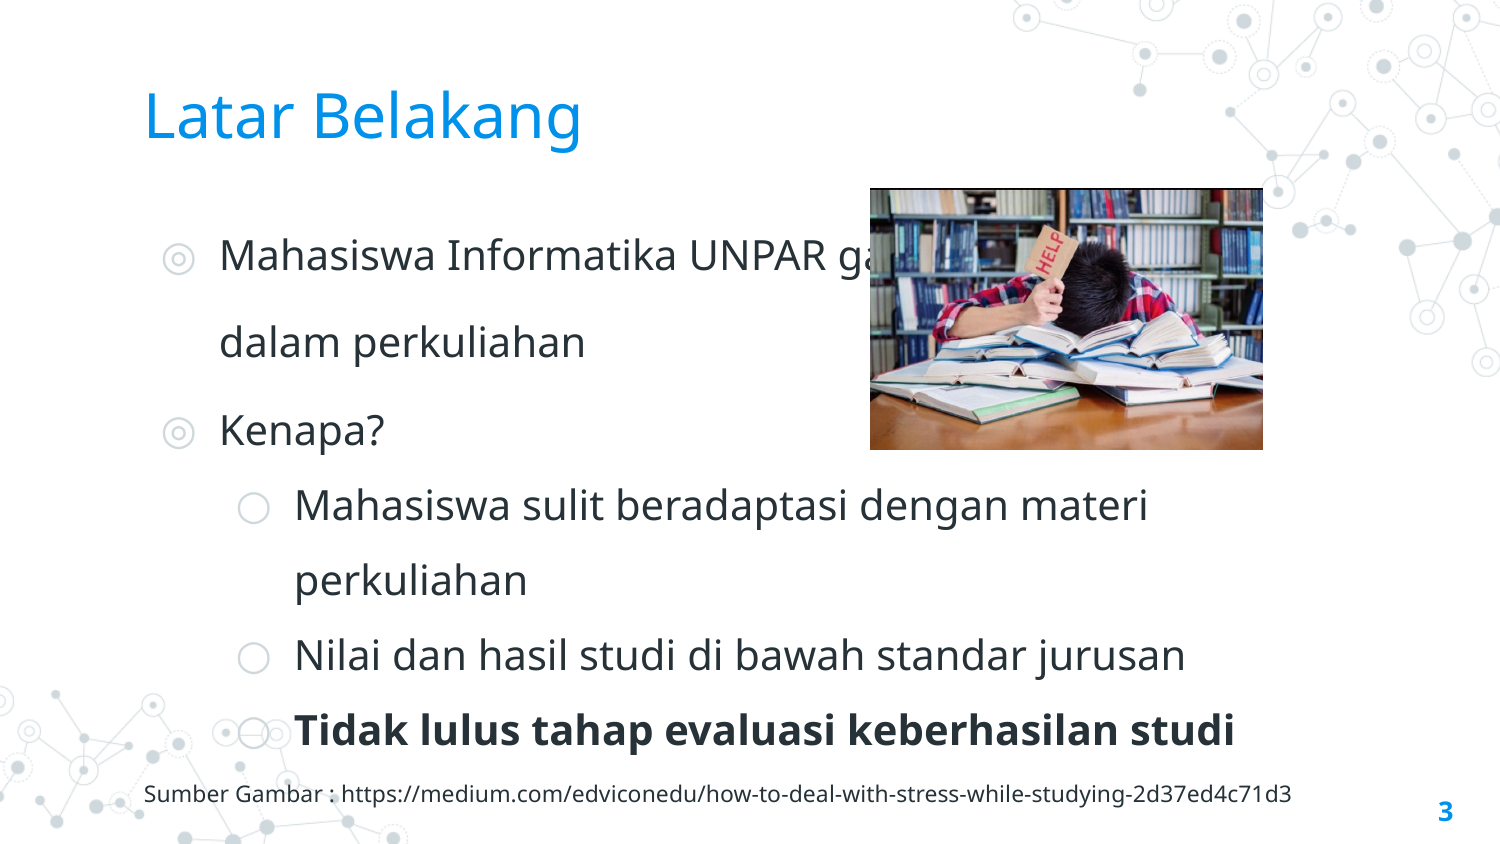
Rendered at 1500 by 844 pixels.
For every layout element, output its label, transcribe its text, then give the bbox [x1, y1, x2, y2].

picture [0, 0, 1500, 844]
title Latar Belakang [128, 50, 1372, 166]
slide_number ‹#› [1378, 779, 1469, 844]
list Mahasiswa Informatika UNPAR gagal dalam perkuliahan Kenapa? Mahasiswa sulit beradaptasi dengan materi perkuliahan Nilai dan hasil studi di bawah standar jurusan Tidak lulus tahap evaluasi keberhasilan studi Sumber Gambar : https://medium.com/edviconedu/how-to-deal-with-stress-while-studying-2d37ed4c71d3 [128, 188, 1372, 775]
